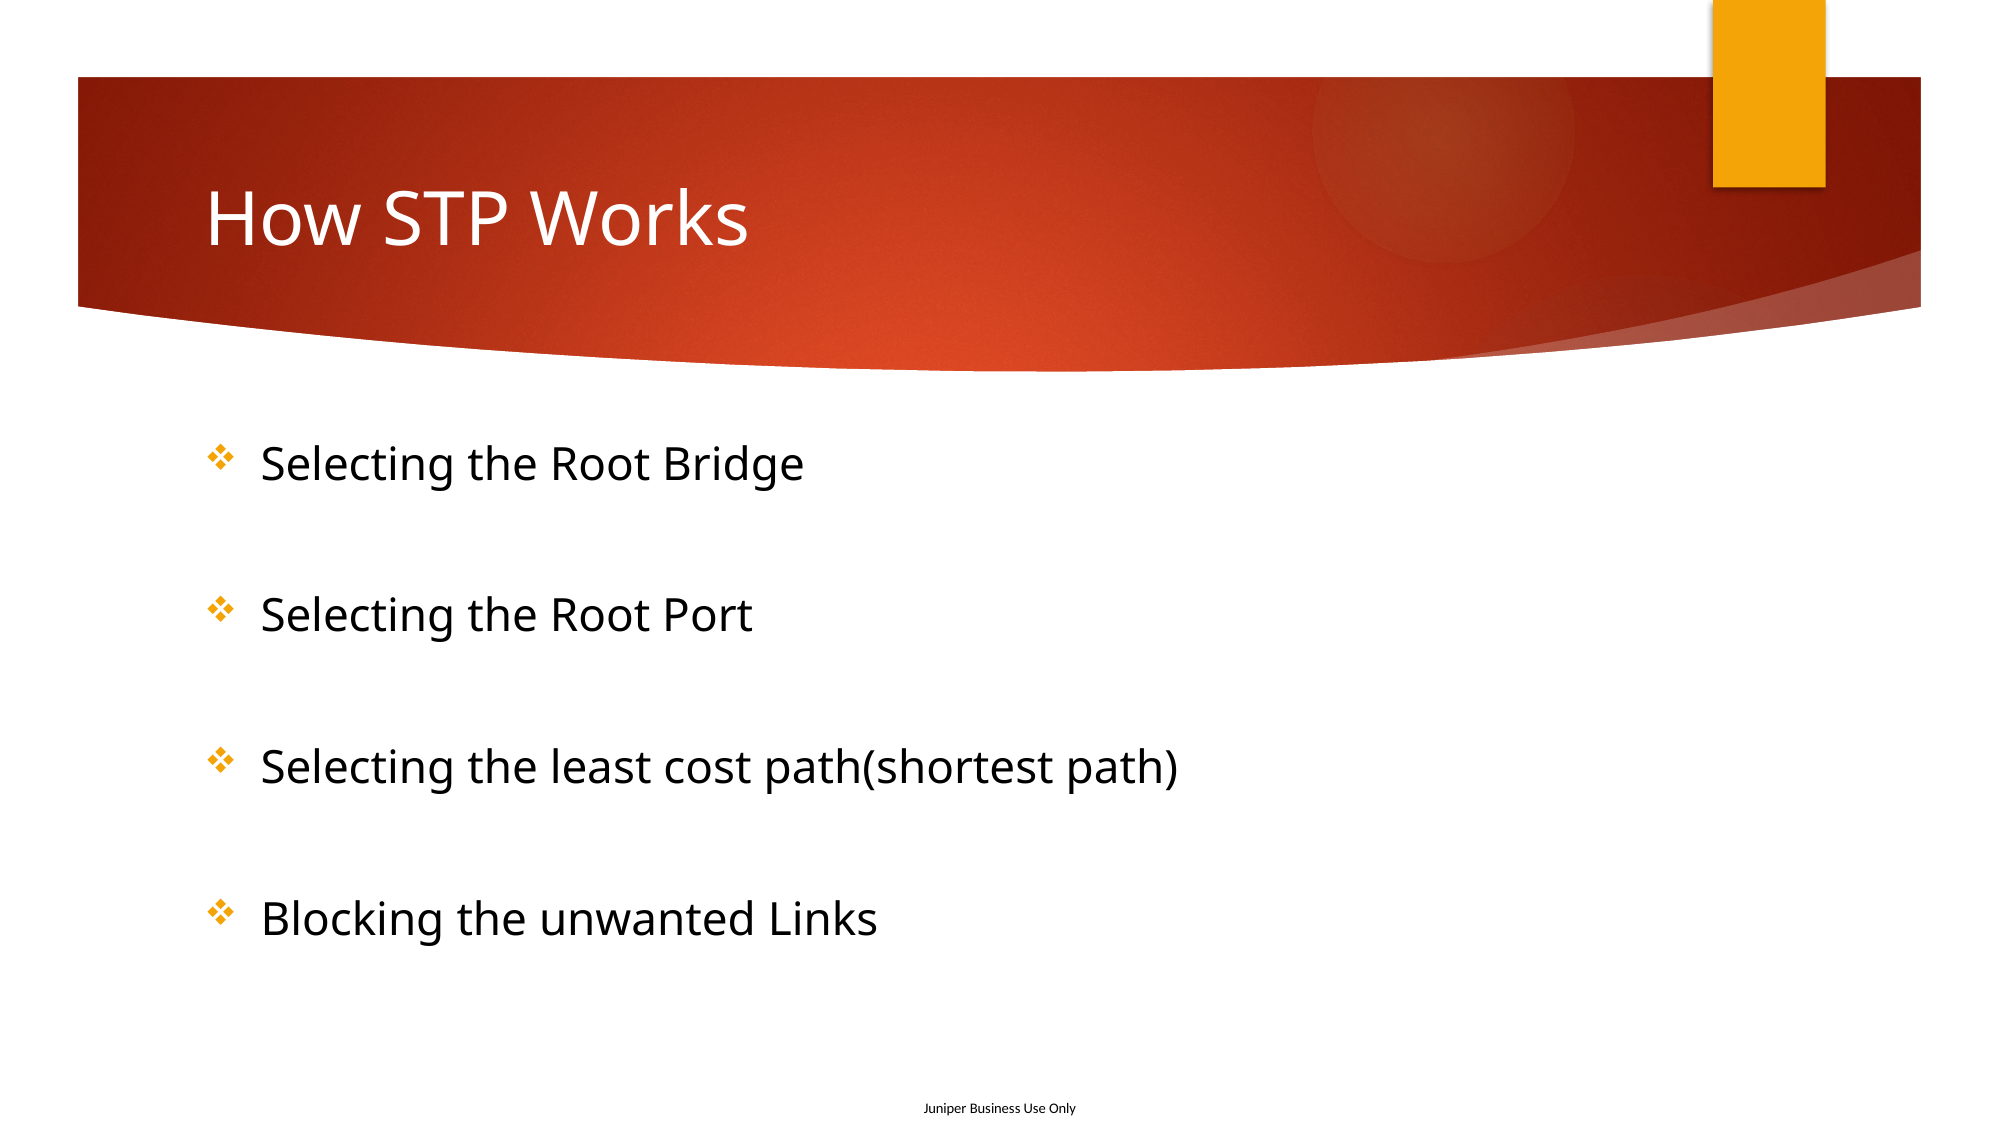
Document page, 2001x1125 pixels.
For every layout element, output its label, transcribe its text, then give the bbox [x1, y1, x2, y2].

title How STP Works [189, 155, 1627, 275]
list Selecting the Root Bridge Selecting the Root Port Selecting the least cost path(shortest path) Blocking the unwanted Links [189, 427, 1627, 988]
